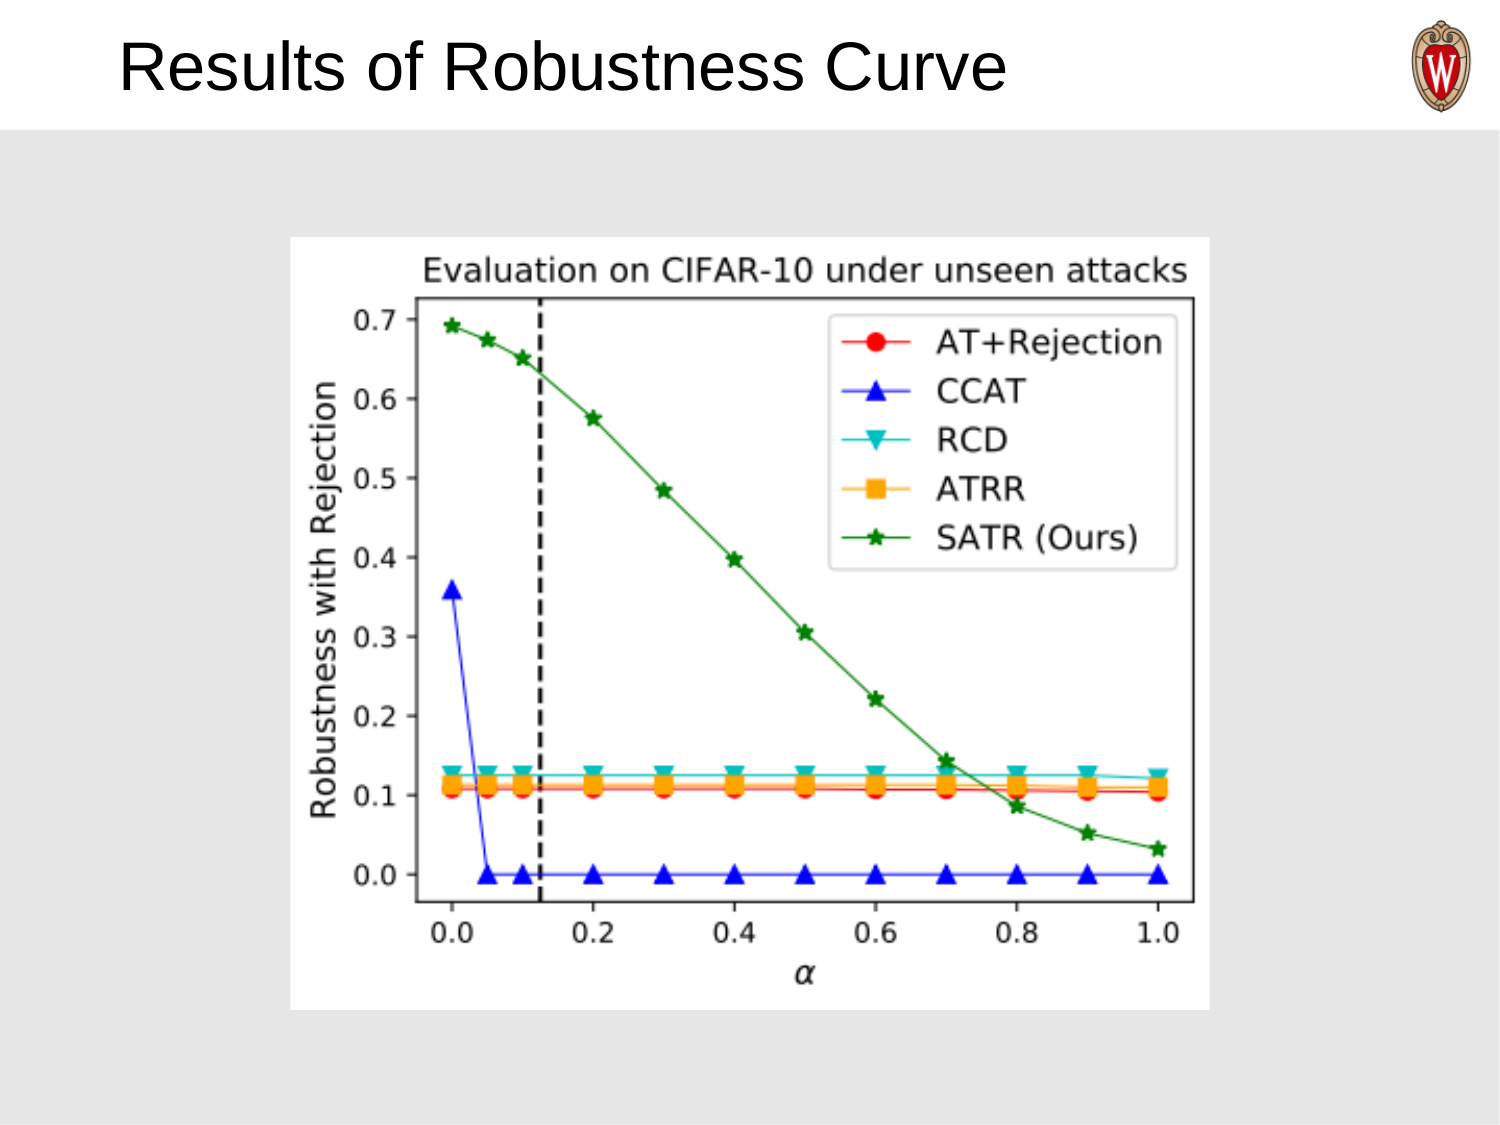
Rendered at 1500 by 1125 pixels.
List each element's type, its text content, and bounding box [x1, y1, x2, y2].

title Results of Robustness Curve [103, 15, 1397, 121]
picture [0, 0, 1500, 1125]
